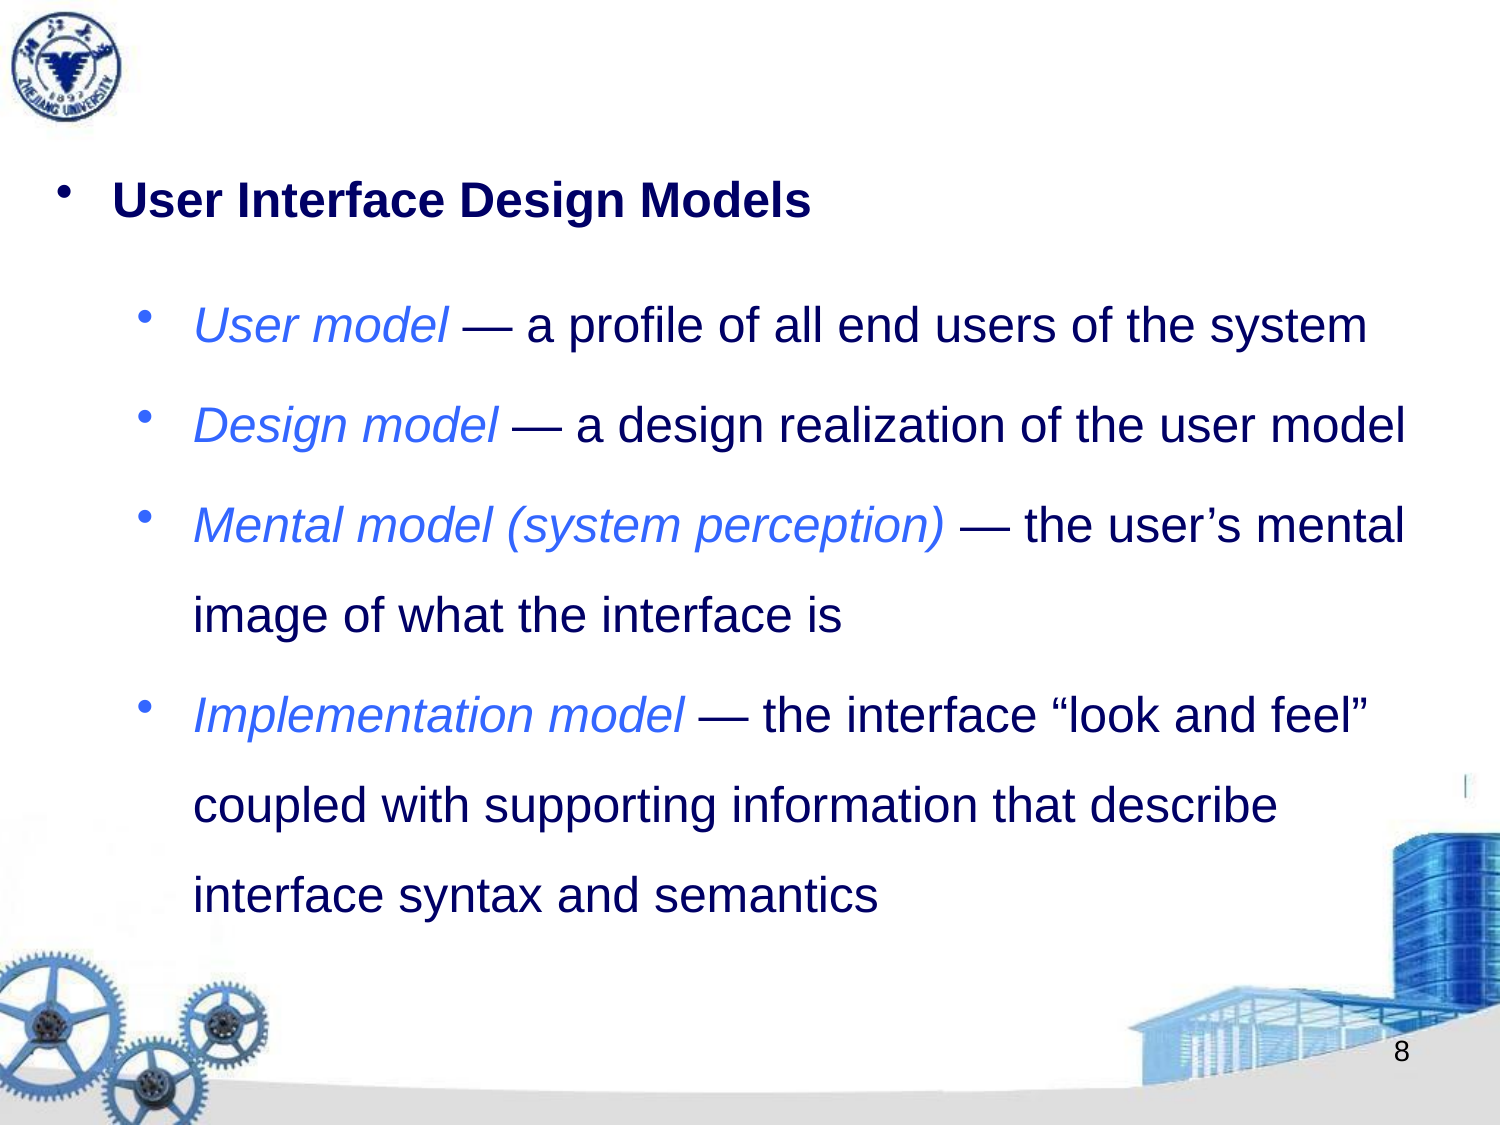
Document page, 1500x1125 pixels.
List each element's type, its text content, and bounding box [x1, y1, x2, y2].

slide_number 8 [1115, 1024, 1426, 1103]
picture [0, 0, 1500, 1125]
text_box User Interface Design Models [41, 160, 1392, 303]
text_box User model — a profile of all end users of the system Design model — a design realization of the user model Mental model (system perception) — the user’s mental image of what the interface is Implementation model — the interface “look and feel” coupled with supporting information that describe interface syntax and semantics [121, 255, 1447, 931]
